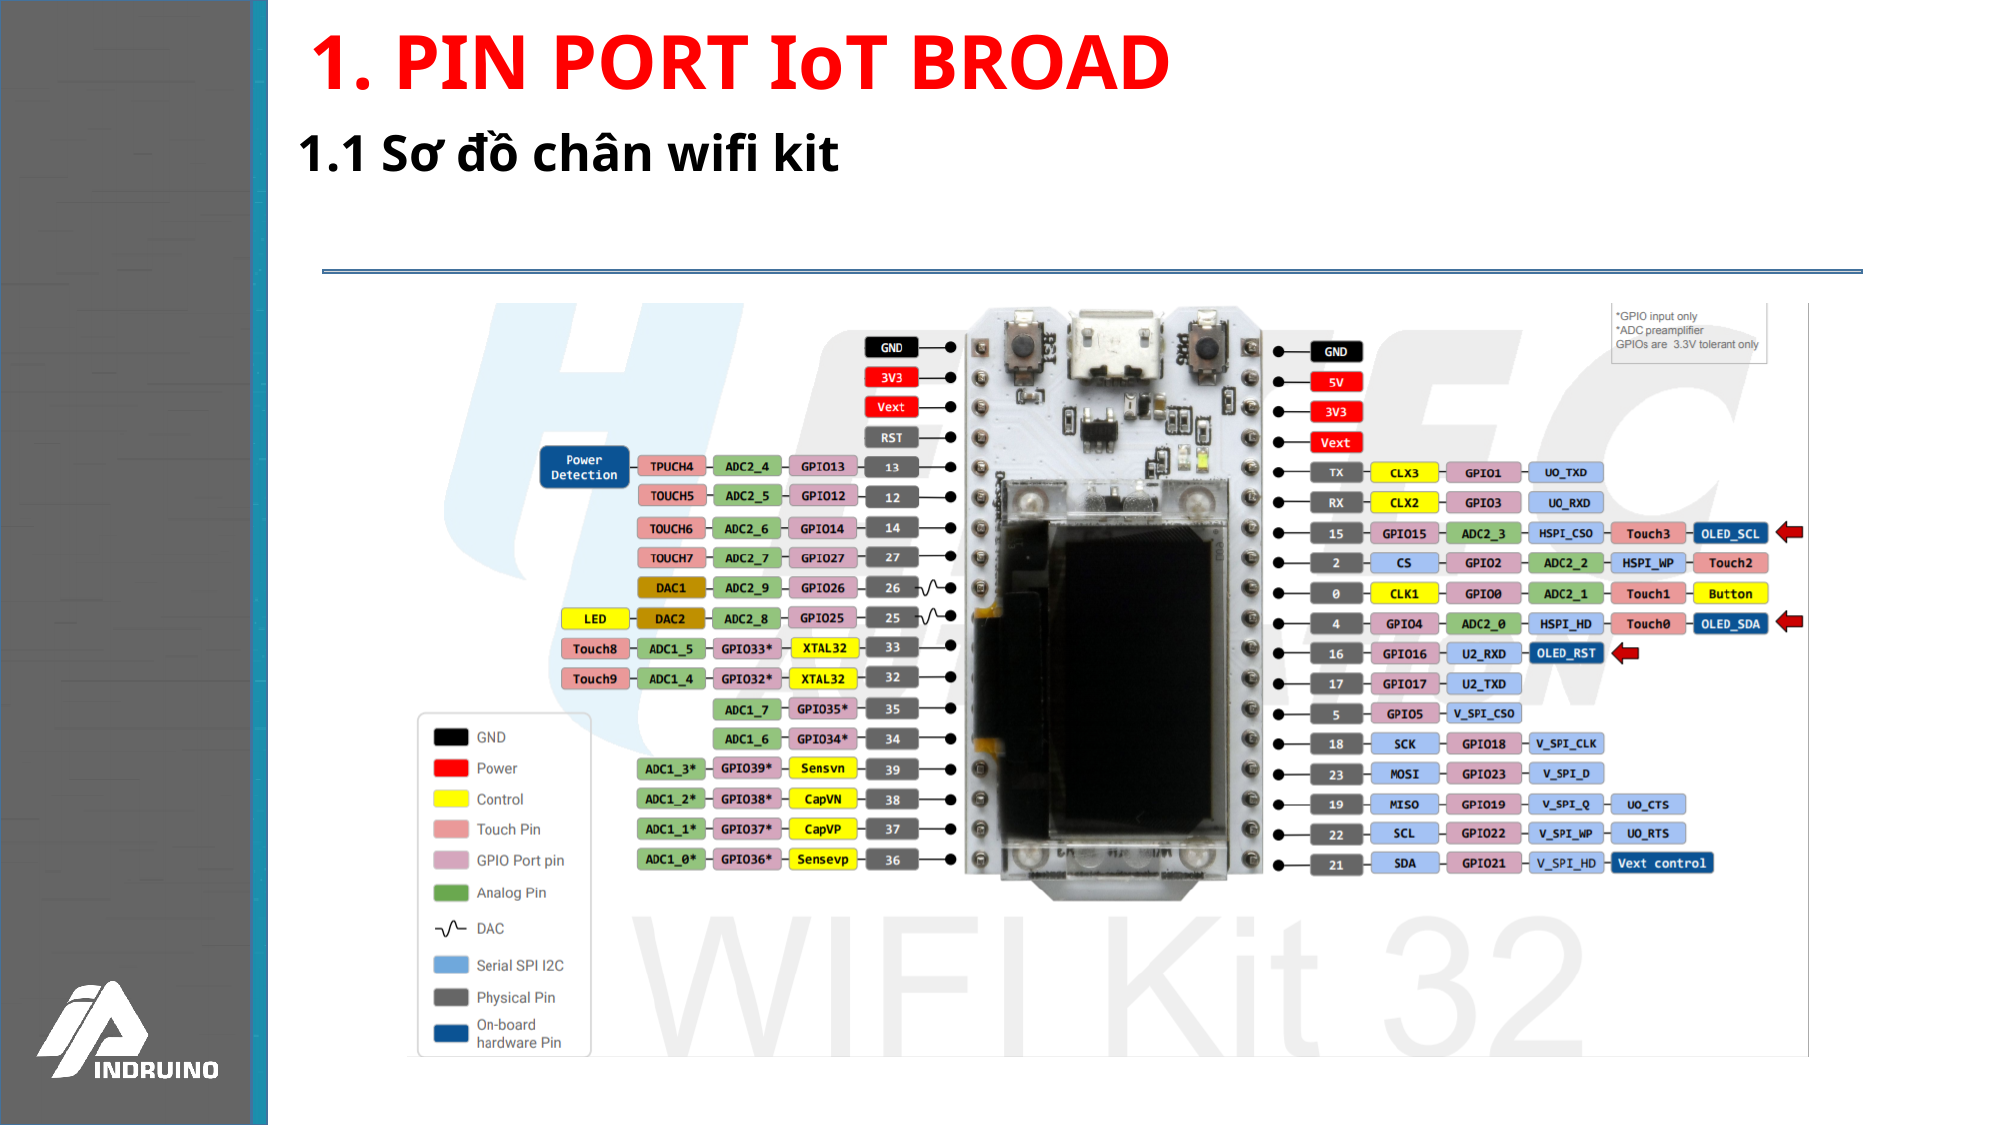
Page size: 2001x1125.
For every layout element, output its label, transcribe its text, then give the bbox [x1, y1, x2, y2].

picture [253, 1, 266, 1124]
text_box 1.1 Sơ đồ chân wifi kit [282, 114, 2000, 189]
text_box 1. PIN PORT IoT BROAD [295, 7, 1190, 112]
picture [407, 302, 1809, 1057]
picture [1, 1, 250, 1124]
